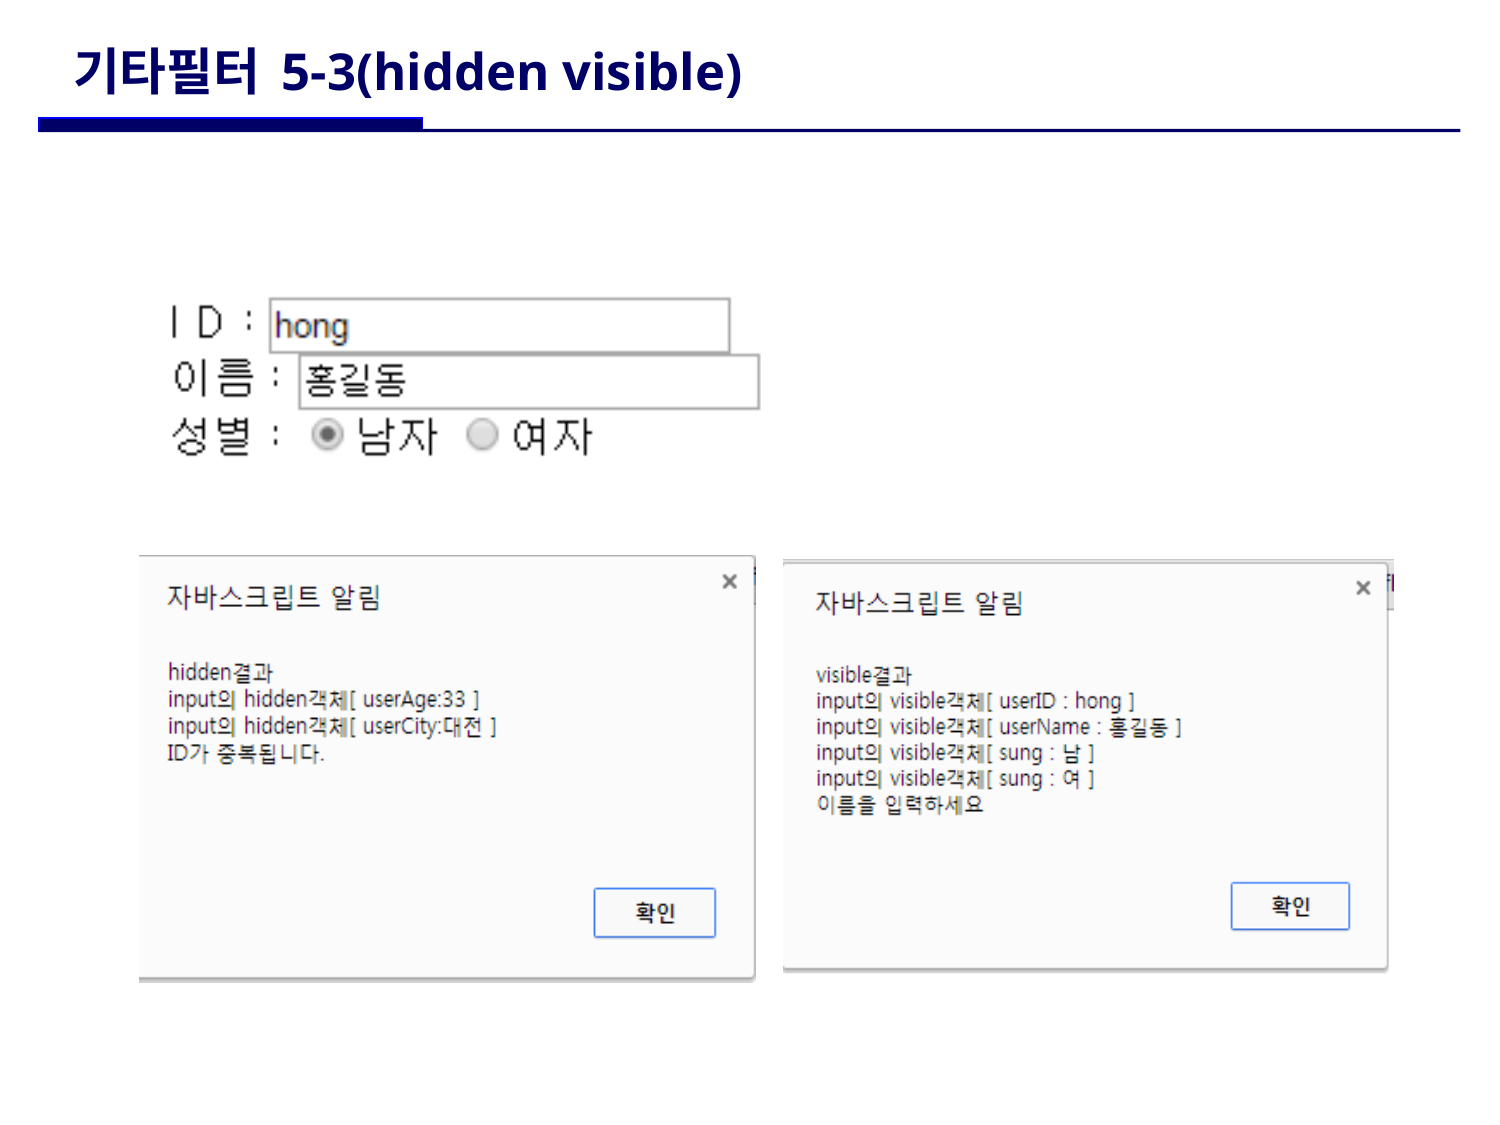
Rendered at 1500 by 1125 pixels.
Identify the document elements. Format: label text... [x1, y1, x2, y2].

picture [783, 558, 1395, 978]
title 기타필터 5-3(hidden visible) [58, 31, 1077, 110]
picture [139, 554, 756, 984]
picture [154, 277, 818, 492]
